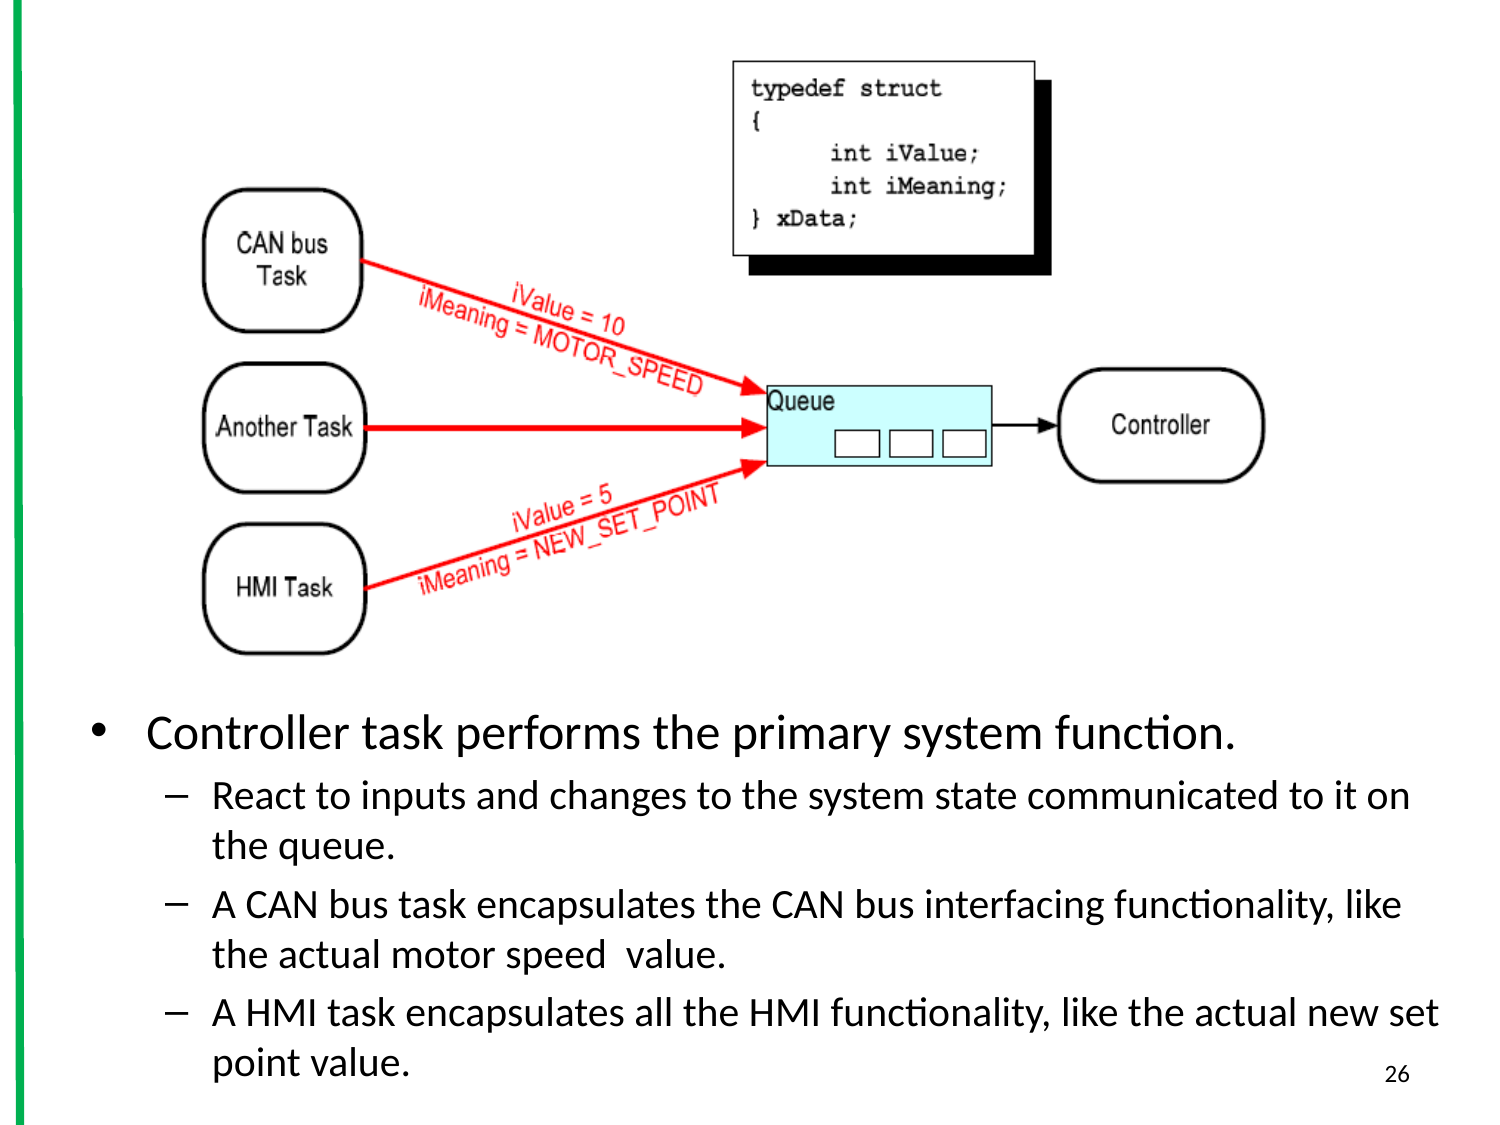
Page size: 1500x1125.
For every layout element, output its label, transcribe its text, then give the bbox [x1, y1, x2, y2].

list Controller task performs the primary system function. React to inputs and changes to the system state communicated to it on the queue. A CAN bus task encapsulates the CAN bus interfacing functionality, like the actual motor speed value. A HMI task encapsulates all the HMI functionality, like the actual new set point value. [75, 692, 1463, 1125]
picture [157, 49, 1276, 658]
slide_number 26 [1074, 1042, 1425, 1103]
